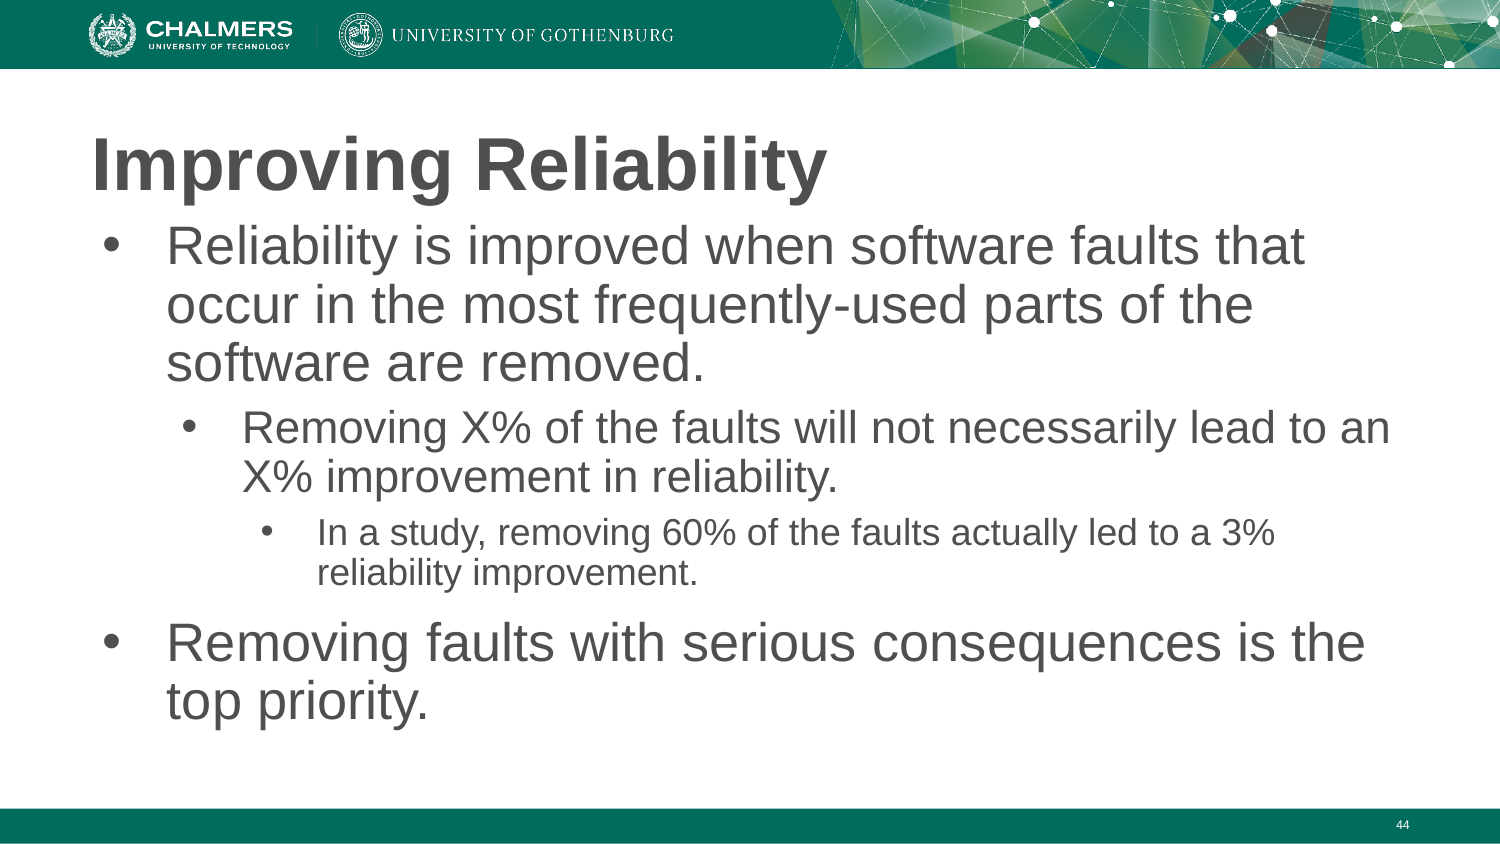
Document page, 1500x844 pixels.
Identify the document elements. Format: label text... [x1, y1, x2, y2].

list Reliability is improved when software faults that occur in the most frequently-used parts of the software are removed. Removing X% of the faults will not necessarily lead to an X% improvement in reliability. In a study, removing 60% of the faults actually led to a 3% reliability improvement. Removing faults with serious consequences is the top priority. [76, 210, 1425, 782]
picture [759, 0, 1500, 68]
slide_number ‹#› [1074, 809, 1425, 844]
title Improving Reliability [76, 100, 1425, 210]
picture [64, 0, 696, 85]
